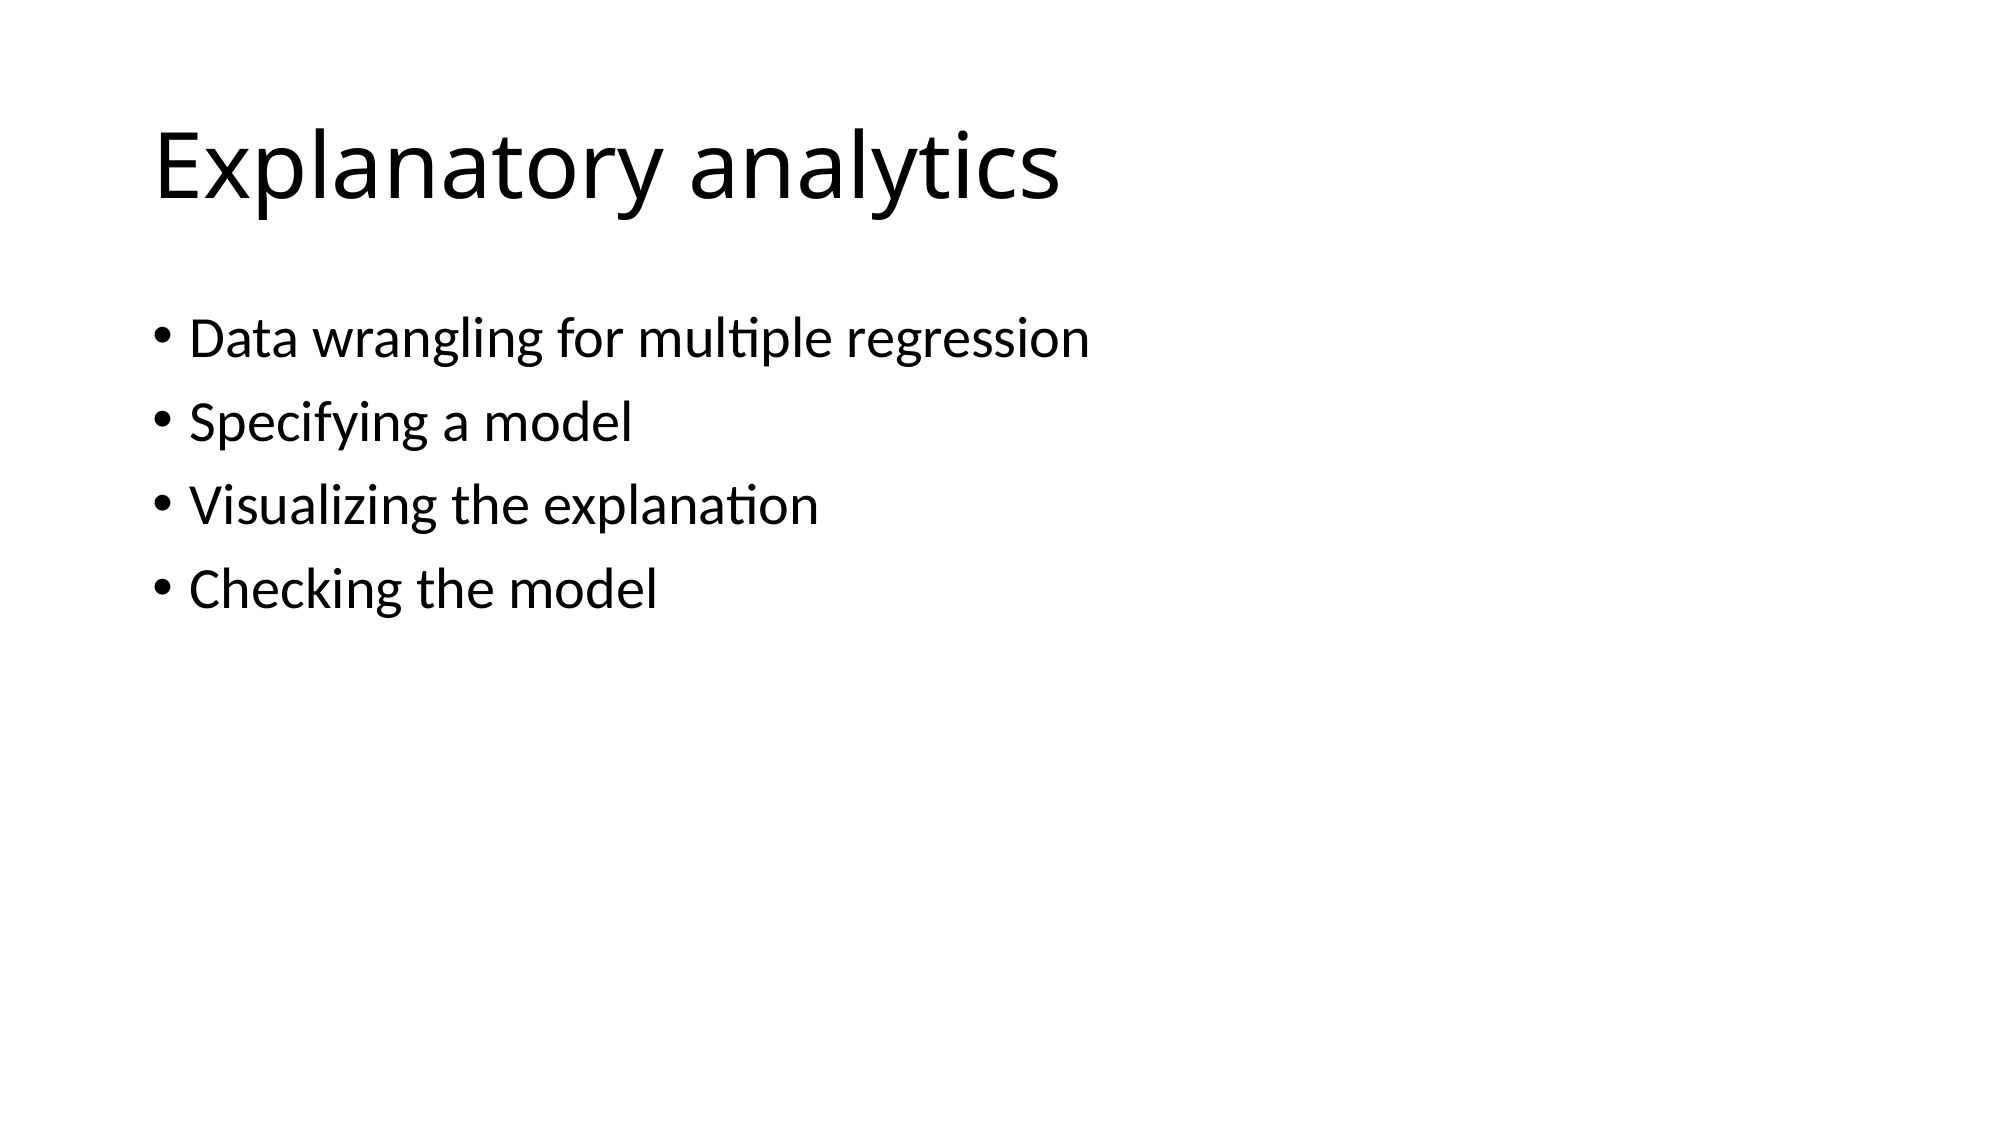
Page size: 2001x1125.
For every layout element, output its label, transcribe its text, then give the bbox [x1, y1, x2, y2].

title Explanatory analytics [137, 59, 1863, 278]
list Data wrangling for multiple regression Specifying a model Visualizing the explanation Checking the model [137, 299, 1863, 1014]
